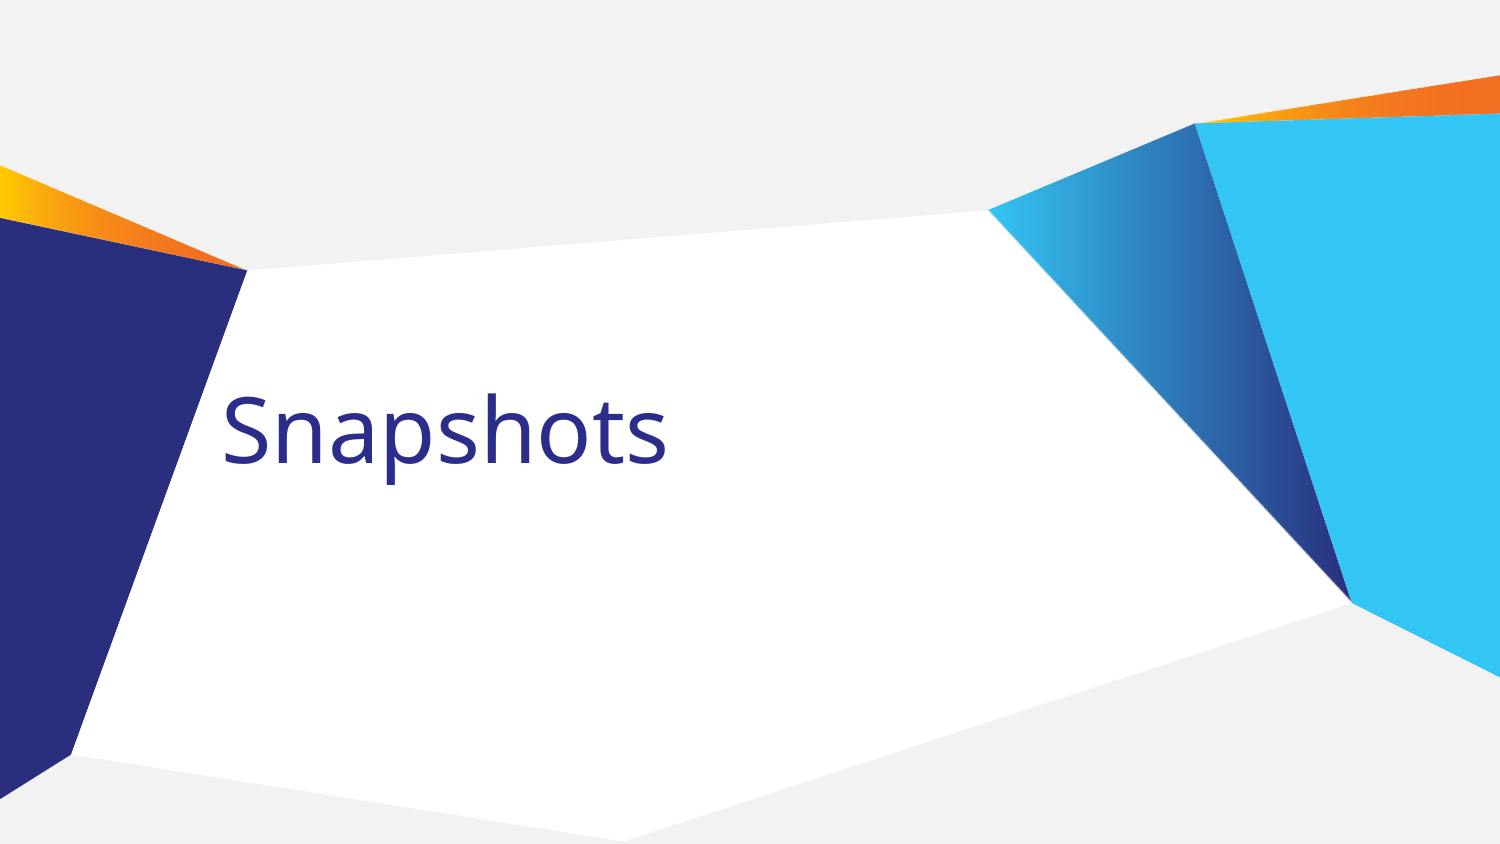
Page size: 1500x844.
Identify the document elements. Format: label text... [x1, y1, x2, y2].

title Snapshots [220, 372, 1134, 484]
